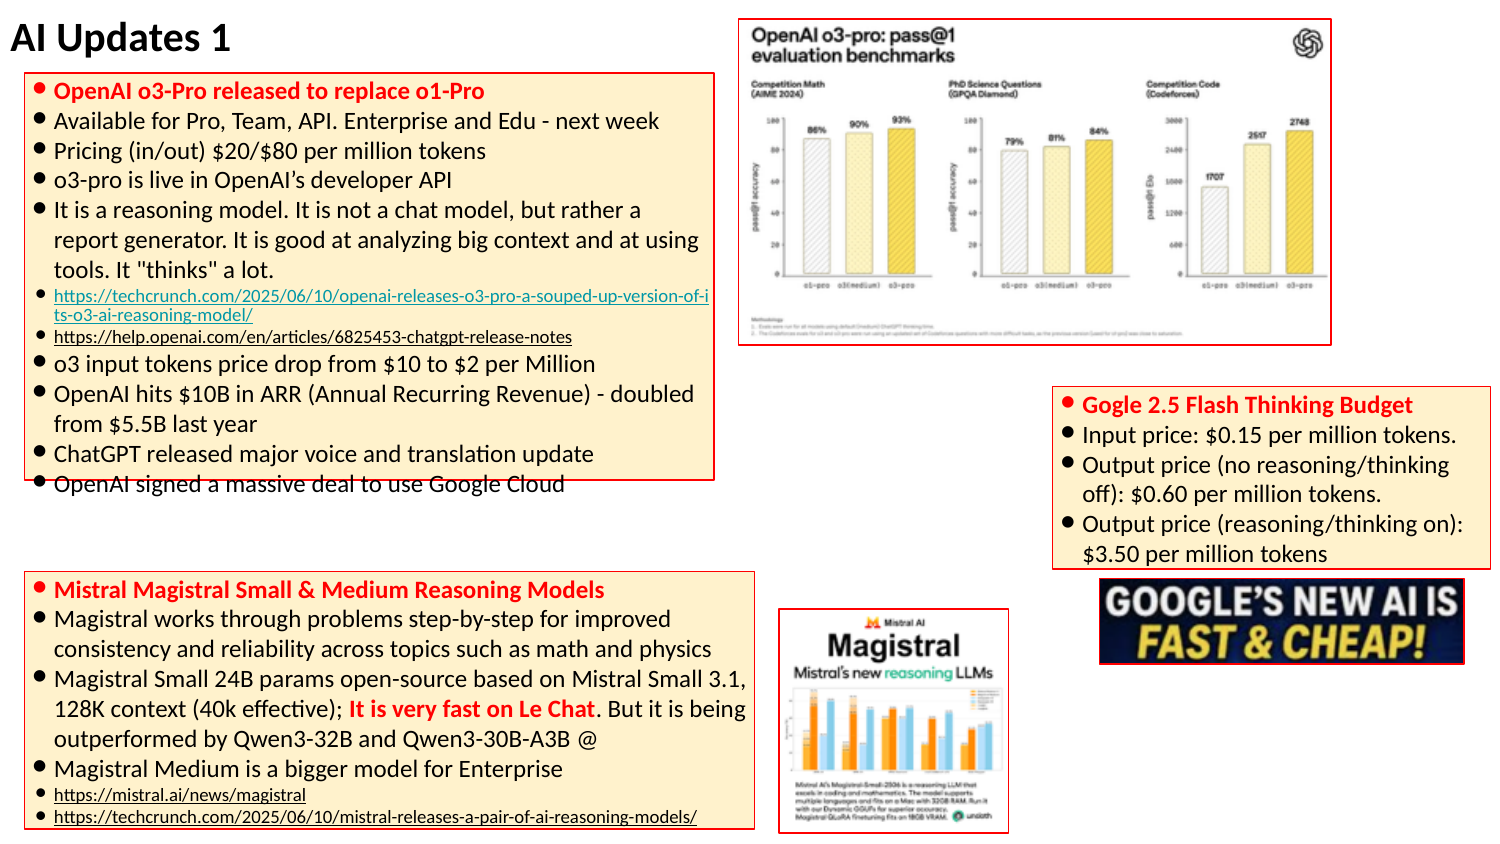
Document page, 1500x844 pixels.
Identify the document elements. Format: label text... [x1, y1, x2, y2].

text_box Gogle 2.5 Flash Thinking Budget Input price: $0.15 per million tokens. Output price (no reasoning/thinking off): $0.60 per million tokens. Output price (reasoning/thinking on): $3.50 per million tokens [1052, 386, 1491, 570]
text_box OpenAI o3-Pro released to replace o1-Pro Available for Pro, Team, API. Enterprise and Edu - next week Pricing (in/out) $20/$80 per million tokens o3-pro is live in OpenAI’s developer API It is a reasoning model. It is not a chat model, but rather a report generator. It is good at analyzing big context and at using tools. It "thinks" a lot. https://techcrunch.com/2025/06/10/openai-releases-o3-pro-a-souped-up-version-of-its-o3-ai-reasoning-model/ https://help.openai.com/en/articles/6825453-chatgpt-release-notes o3 input tokens price drop from $10 to $2 per Million OpenAI hits $10B in ARR (Annual Recurring Revenue) - doubled from $5.5B last year ChatGPT released major voice and translation update OpenAI signed a massive deal to use Google Cloud [24, 72, 715, 480]
text_box Mistral Magistral Small & Medium Reasoning Models Magistral works through problems step-by-step for improved consistency and reliability across topics such as math and physics Magistral Small 24B params open-source based on Mistral Small 3.1, 128K context (40k effective); It is very fast on Le Chat. But it is being outperformed by Qwen3-32B and Qwen3-30B-A3B @ Magistral Medium is a bigger model for Enterprise https://mistral.ai/news/magistral https://techcrunch.com/2025/06/10/mistral-releases-a-pair-of-ai-reasoning-models/ [24, 571, 755, 830]
picture [779, 609, 1008, 833]
picture [1100, 579, 1464, 664]
text_box AI Updates 1 [8, 8, 294, 62]
picture [738, 19, 1331, 345]
